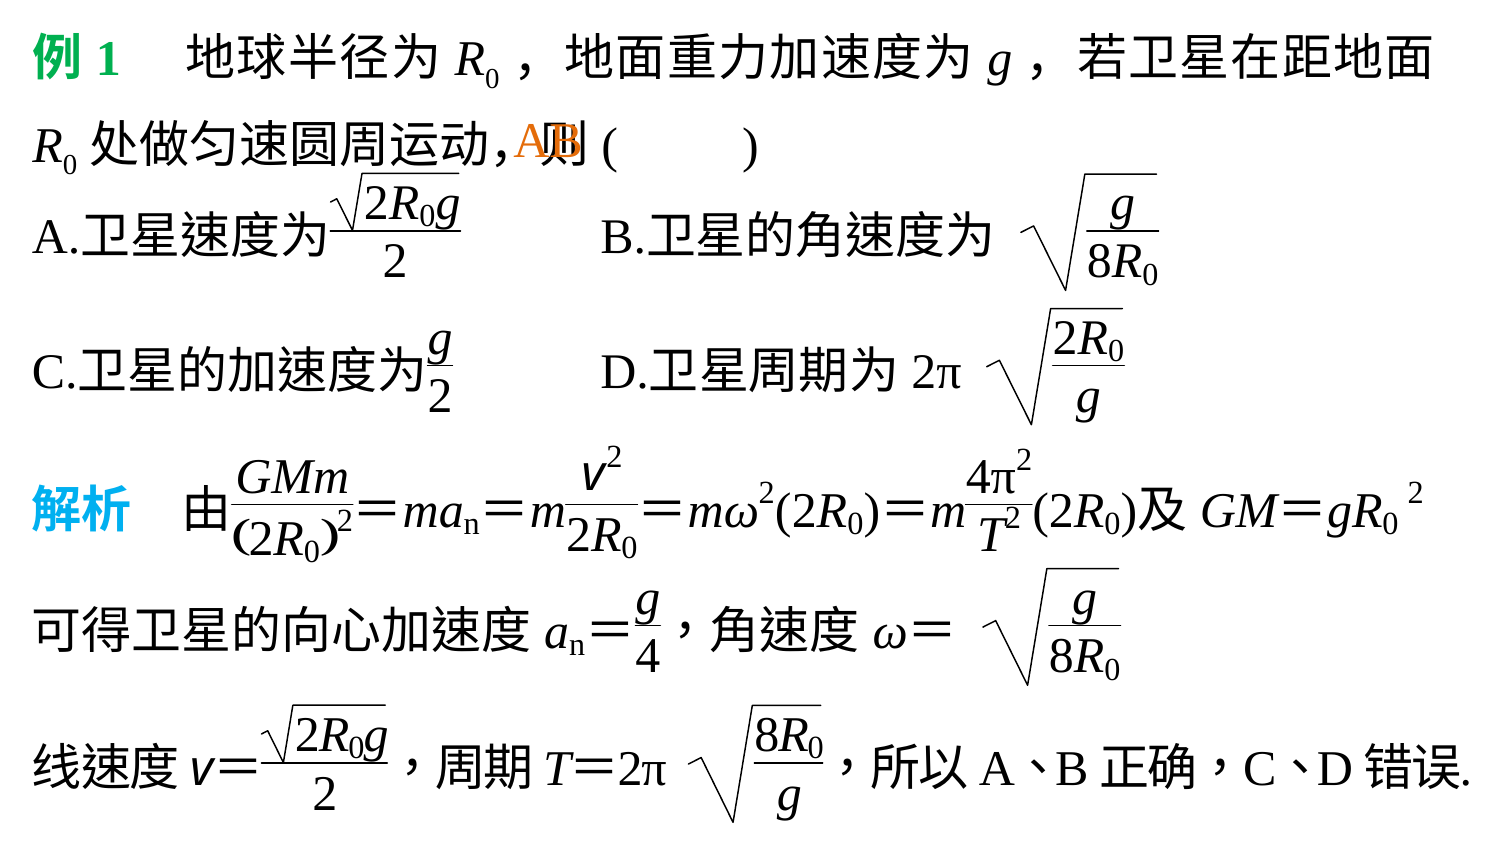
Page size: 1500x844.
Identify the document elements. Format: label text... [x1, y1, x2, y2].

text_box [31, 564, 1376, 701]
text_box 例1 地球半径为R0，地面重力加速度为g，若卫星在距地面R0处做匀速圆周运动，则( ) [17, 0, 1462, 188]
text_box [31, 170, 1361, 442]
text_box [31, 701, 1484, 829]
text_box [31, 443, 1484, 585]
text_box AB [498, 70, 598, 169]
